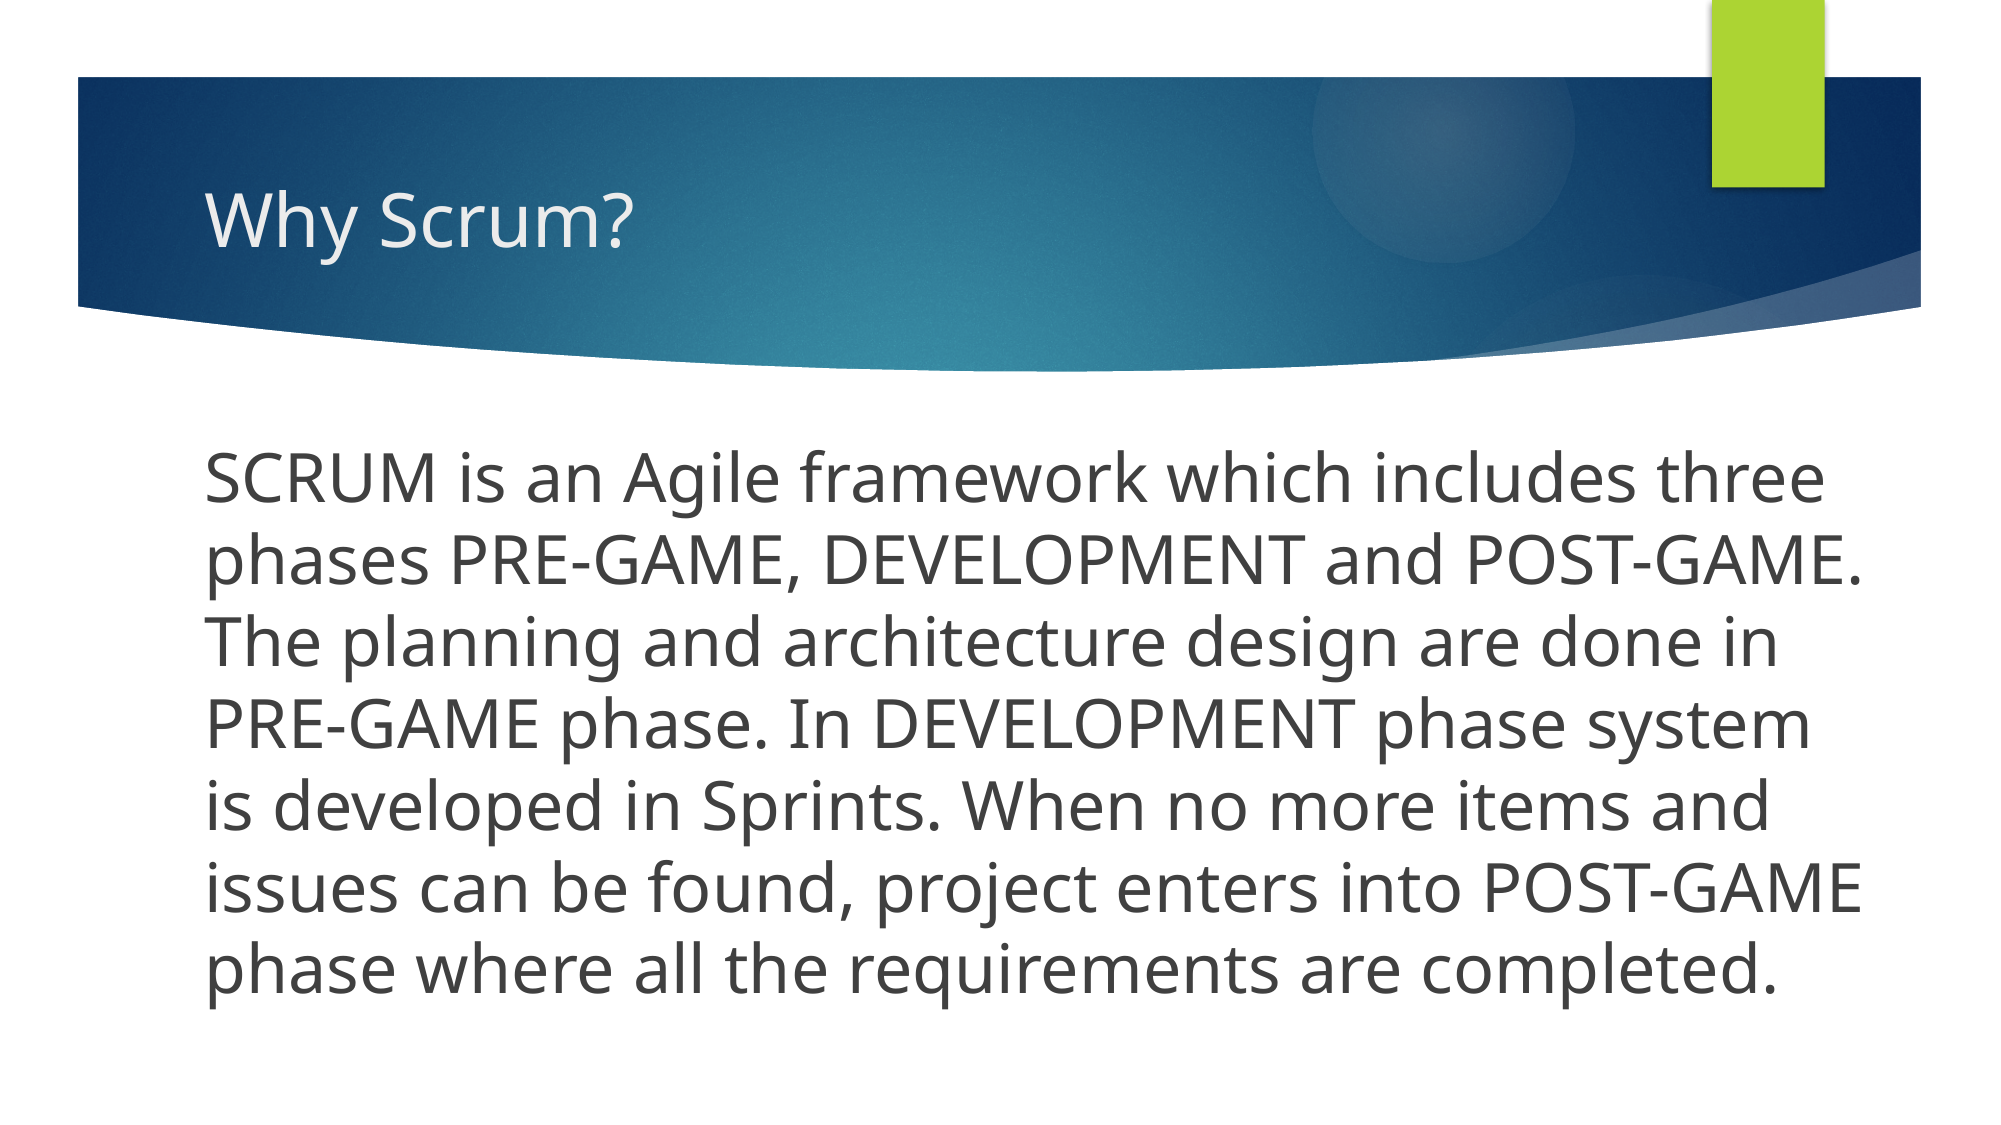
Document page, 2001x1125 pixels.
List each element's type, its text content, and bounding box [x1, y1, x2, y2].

list SCRUM is an Agile framework which includes three phases PRE-GAME, DEVELOPMENT and POST-GAME. The planning and architecture design are done in PRE-GAME phase. In DEVELOPMENT phase system is developed in Sprints. When no more items and issues can be found, project enters into POST-GAME phase where all the requirements are completed. [189, 427, 1894, 1092]
title Why Scrum? [189, 159, 1627, 276]
